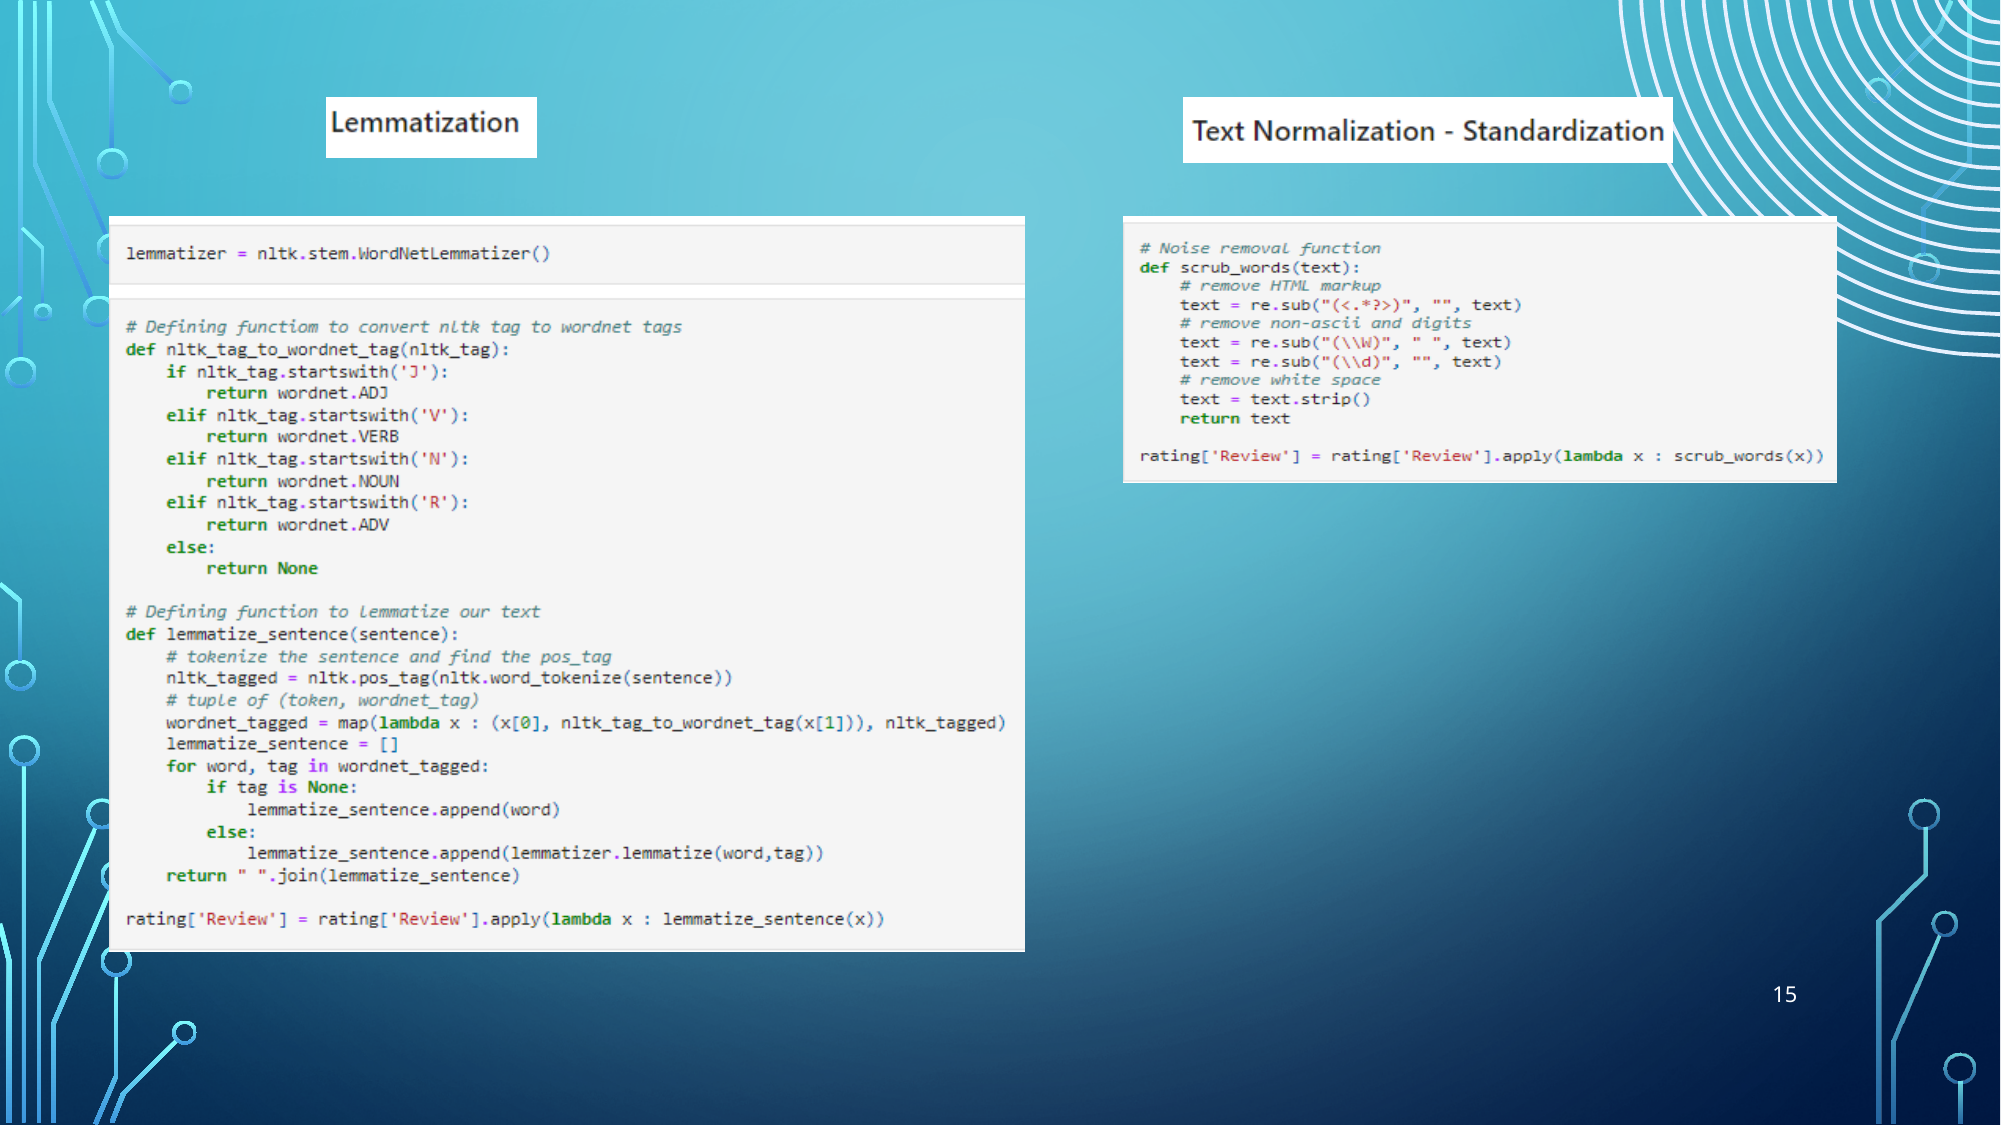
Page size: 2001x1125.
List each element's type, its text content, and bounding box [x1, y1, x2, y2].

picture [1183, 97, 1674, 164]
picture [1123, 216, 1837, 483]
picture [108, 216, 1025, 952]
picture [326, 97, 538, 158]
slide_number 15 [1685, 965, 1813, 1025]
